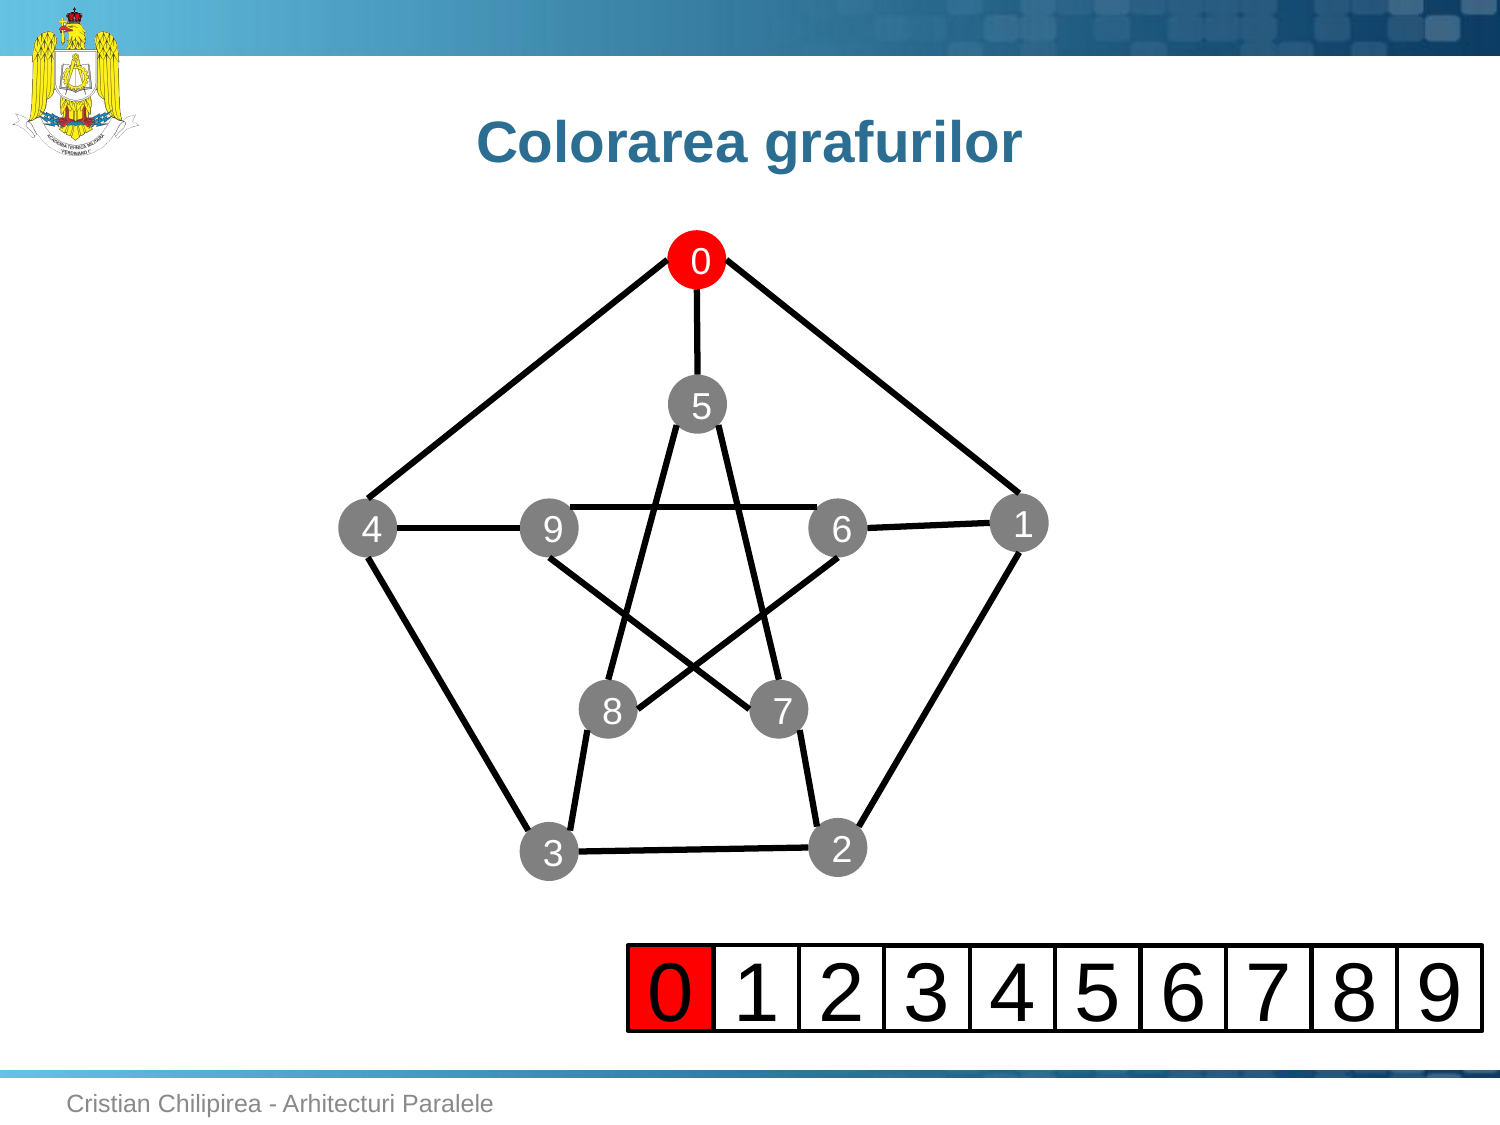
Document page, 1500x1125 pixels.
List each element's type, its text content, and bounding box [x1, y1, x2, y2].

text_box 4 [336, 496, 400, 560]
text_box 0 [665, 228, 729, 292]
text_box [608, 424, 677, 506]
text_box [867, 522, 990, 529]
text_box 3 [517, 819, 581, 884]
text_box 4 [968, 943, 1054, 1033]
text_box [367, 557, 529, 831]
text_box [578, 847, 809, 852]
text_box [726, 259, 1020, 494]
text_box 5 [672, 372, 721, 436]
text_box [799, 729, 818, 827]
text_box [718, 424, 780, 506]
text_box 2 [797, 943, 882, 1033]
title Colorarea grafurilor [51, 102, 1449, 178]
text_box 0 [626, 943, 711, 1033]
picture [0, 0, 1500, 156]
text_box 7 [749, 719, 809, 741]
picture [0, 1070, 1500, 1078]
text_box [548, 557, 635, 710]
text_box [858, 552, 1020, 827]
text_box 9 [517, 507, 581, 560]
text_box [608, 515, 677, 555]
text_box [718, 515, 780, 555]
text_box 8 [578, 719, 638, 741]
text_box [367, 259, 668, 499]
text_box 7 [1224, 943, 1309, 1033]
text_box 6 [1138, 943, 1224, 1033]
text_box 3 [882, 943, 968, 1033]
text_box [637, 557, 839, 710]
text_box 1 [987, 491, 1051, 555]
text_box 5 [1053, 943, 1138, 1033]
text_box 6 [806, 502, 869, 560]
text_box 8 [1309, 943, 1395, 1033]
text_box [569, 729, 588, 831]
text_box 1 [711, 943, 797, 1033]
text_box 9 [1395, 943, 1484, 1033]
text_box 2 [806, 815, 870, 880]
footer Cristian Chilipirea - Arhitecturi Paralele [51, 1083, 1157, 1125]
